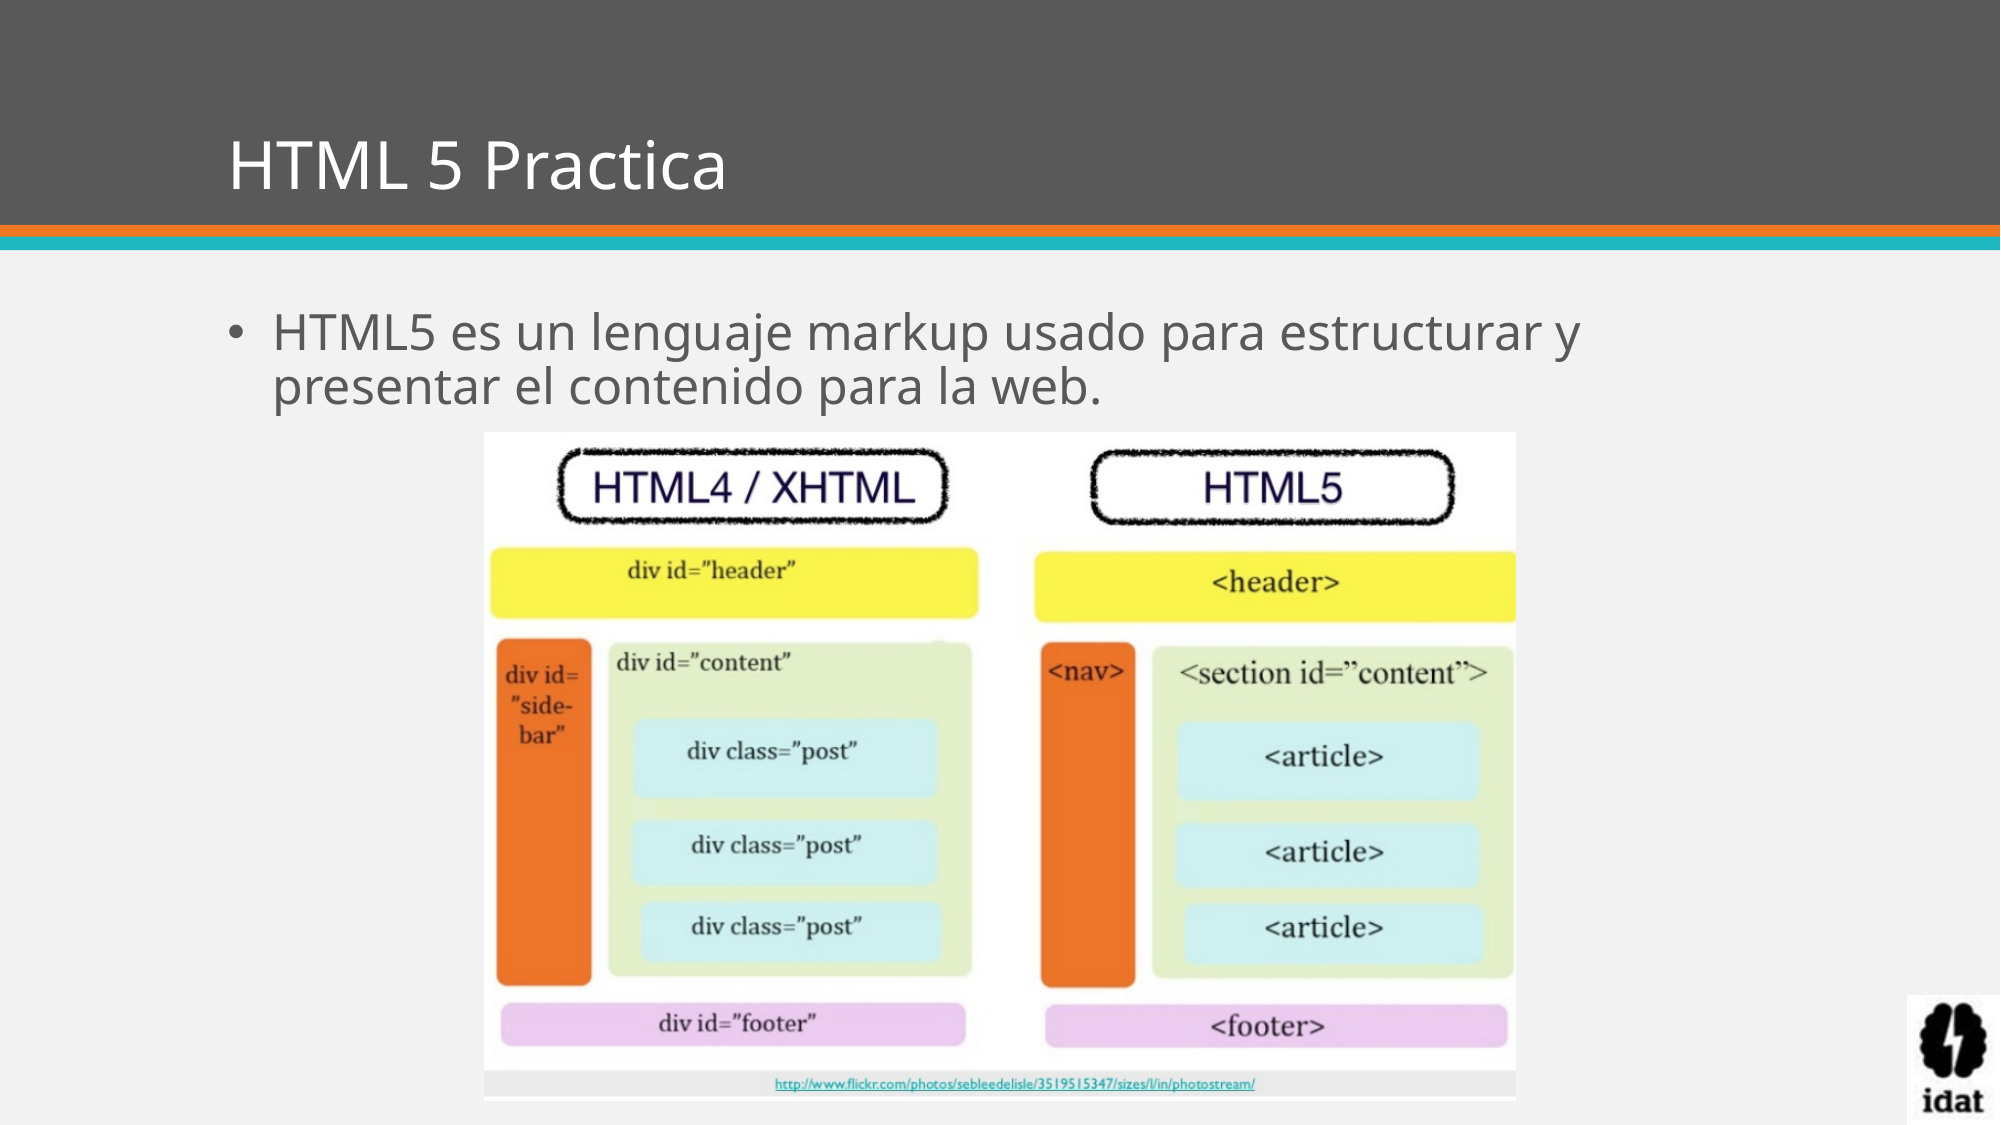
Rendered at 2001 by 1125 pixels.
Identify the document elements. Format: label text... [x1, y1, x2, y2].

title HTML 5 Practica [212, 41, 1788, 212]
picture [484, 432, 1516, 1101]
picture [1907, 995, 2000, 1125]
list HTML5 es un lenguaje markup usado para estructurar y presentar el contenido para la web. [212, 299, 1788, 1013]
